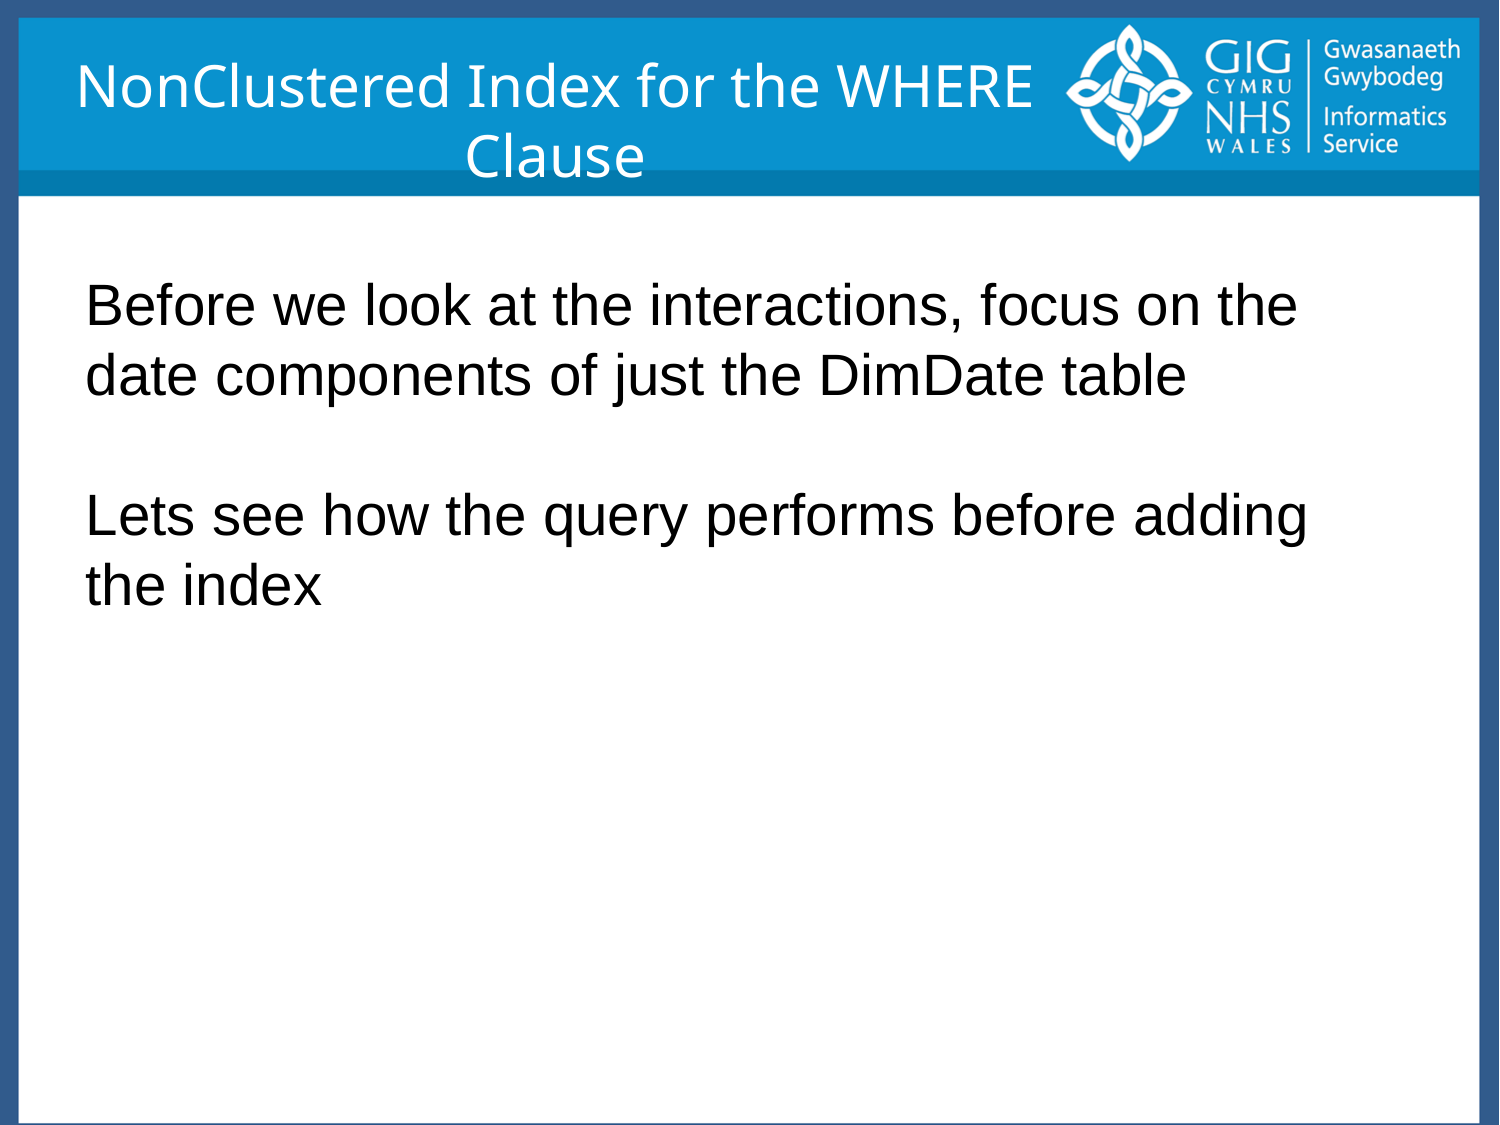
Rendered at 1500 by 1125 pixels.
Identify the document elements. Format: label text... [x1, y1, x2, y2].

text_box Before we look at the interactions, focus on the date components of just the DimDate table Lets see how the query performs before adding the index [70, 259, 1421, 1003]
picture [0, 0, 1500, 1125]
text_box NonClustered Index for the WHERE Clause [53, 66, 1058, 173]
